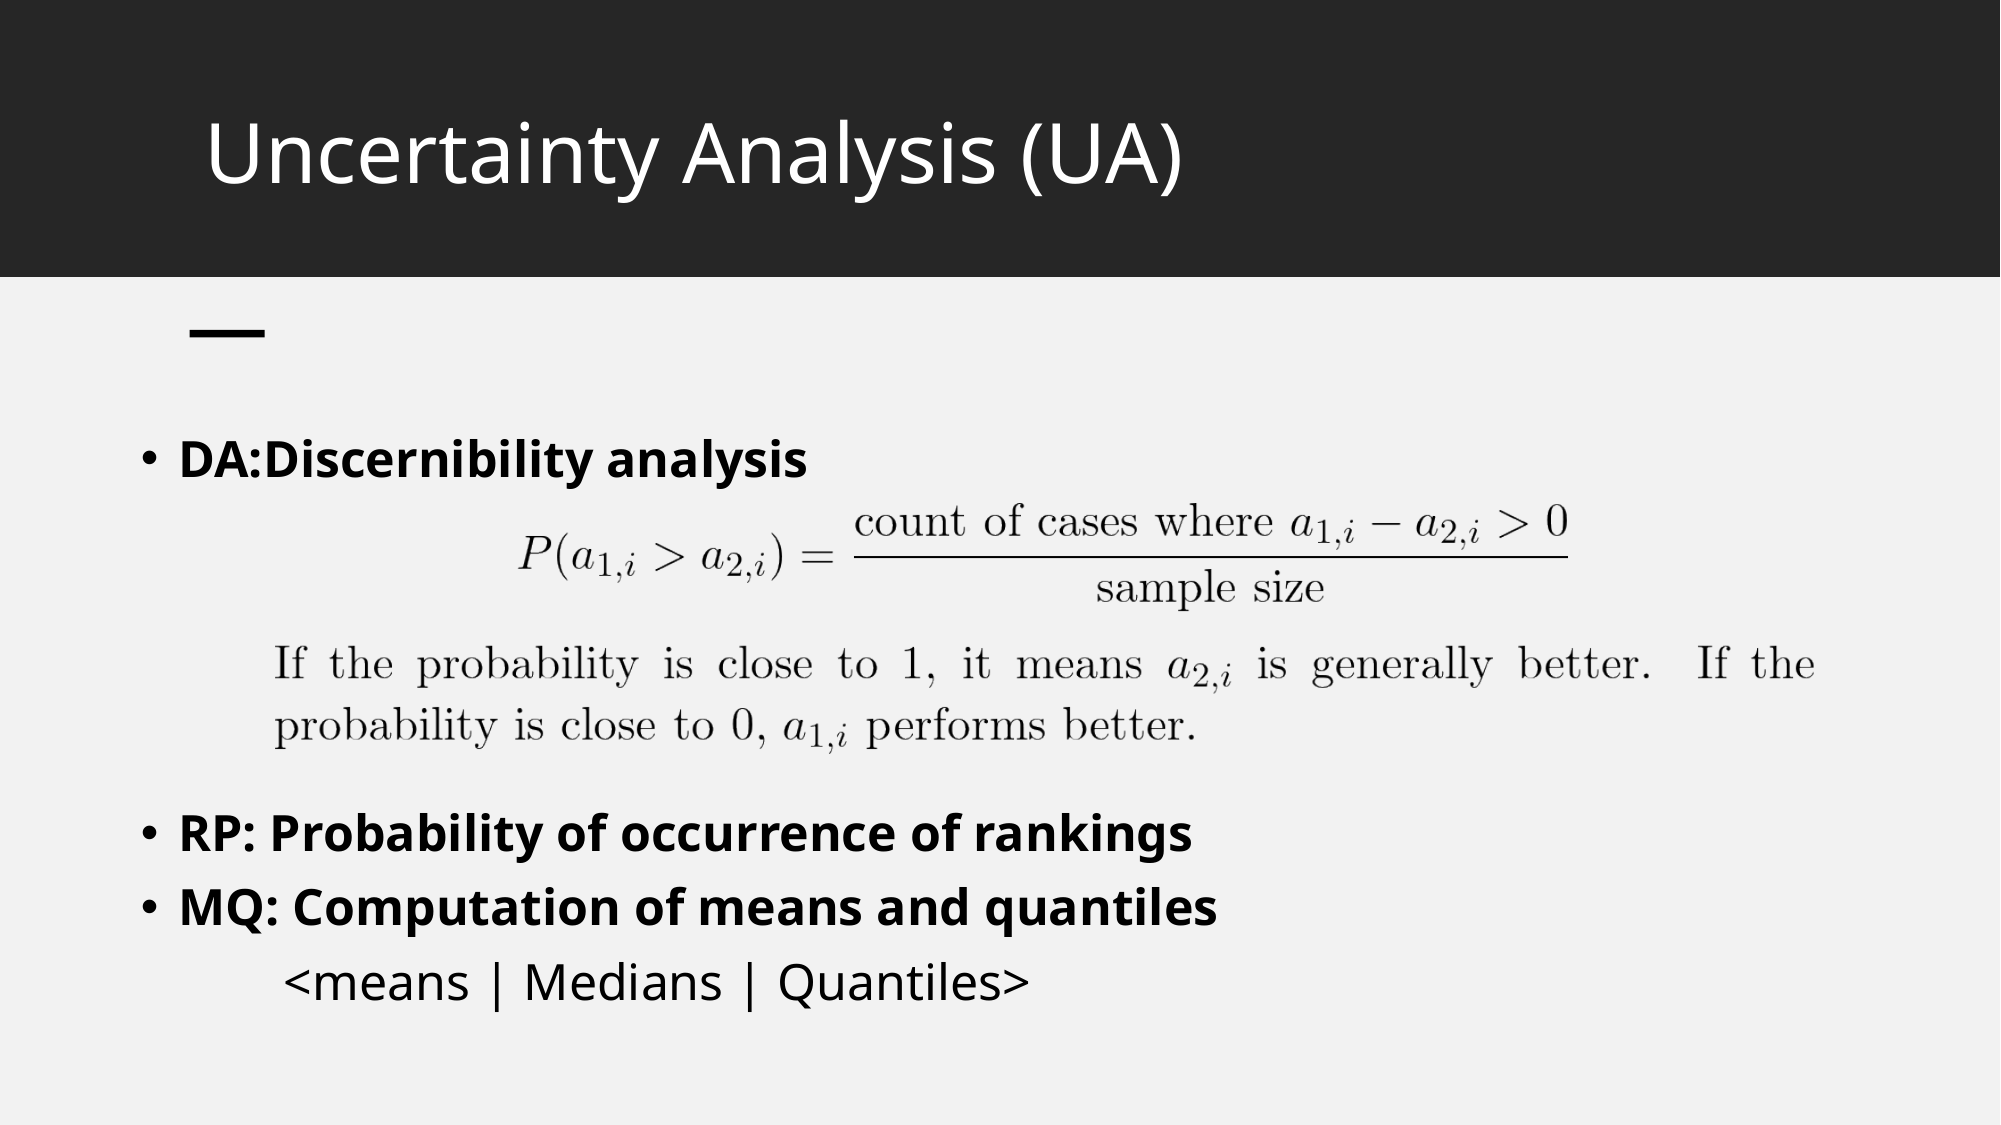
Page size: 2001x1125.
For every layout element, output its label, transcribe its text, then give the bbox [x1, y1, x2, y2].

title Uncertainty Analysis (UA) [189, 104, 1812, 253]
picture [274, 502, 1816, 754]
text_box [188, 328, 266, 339]
text_box [0, 0, 2000, 275]
list DA:Discernibility analysis RP: Probability of occurrence of rankings MQ: Computation of means and quantiles <means | Medians | Quantiles> [125, 375, 1747, 1026]
text_box [0, 275, 2000, 1125]
